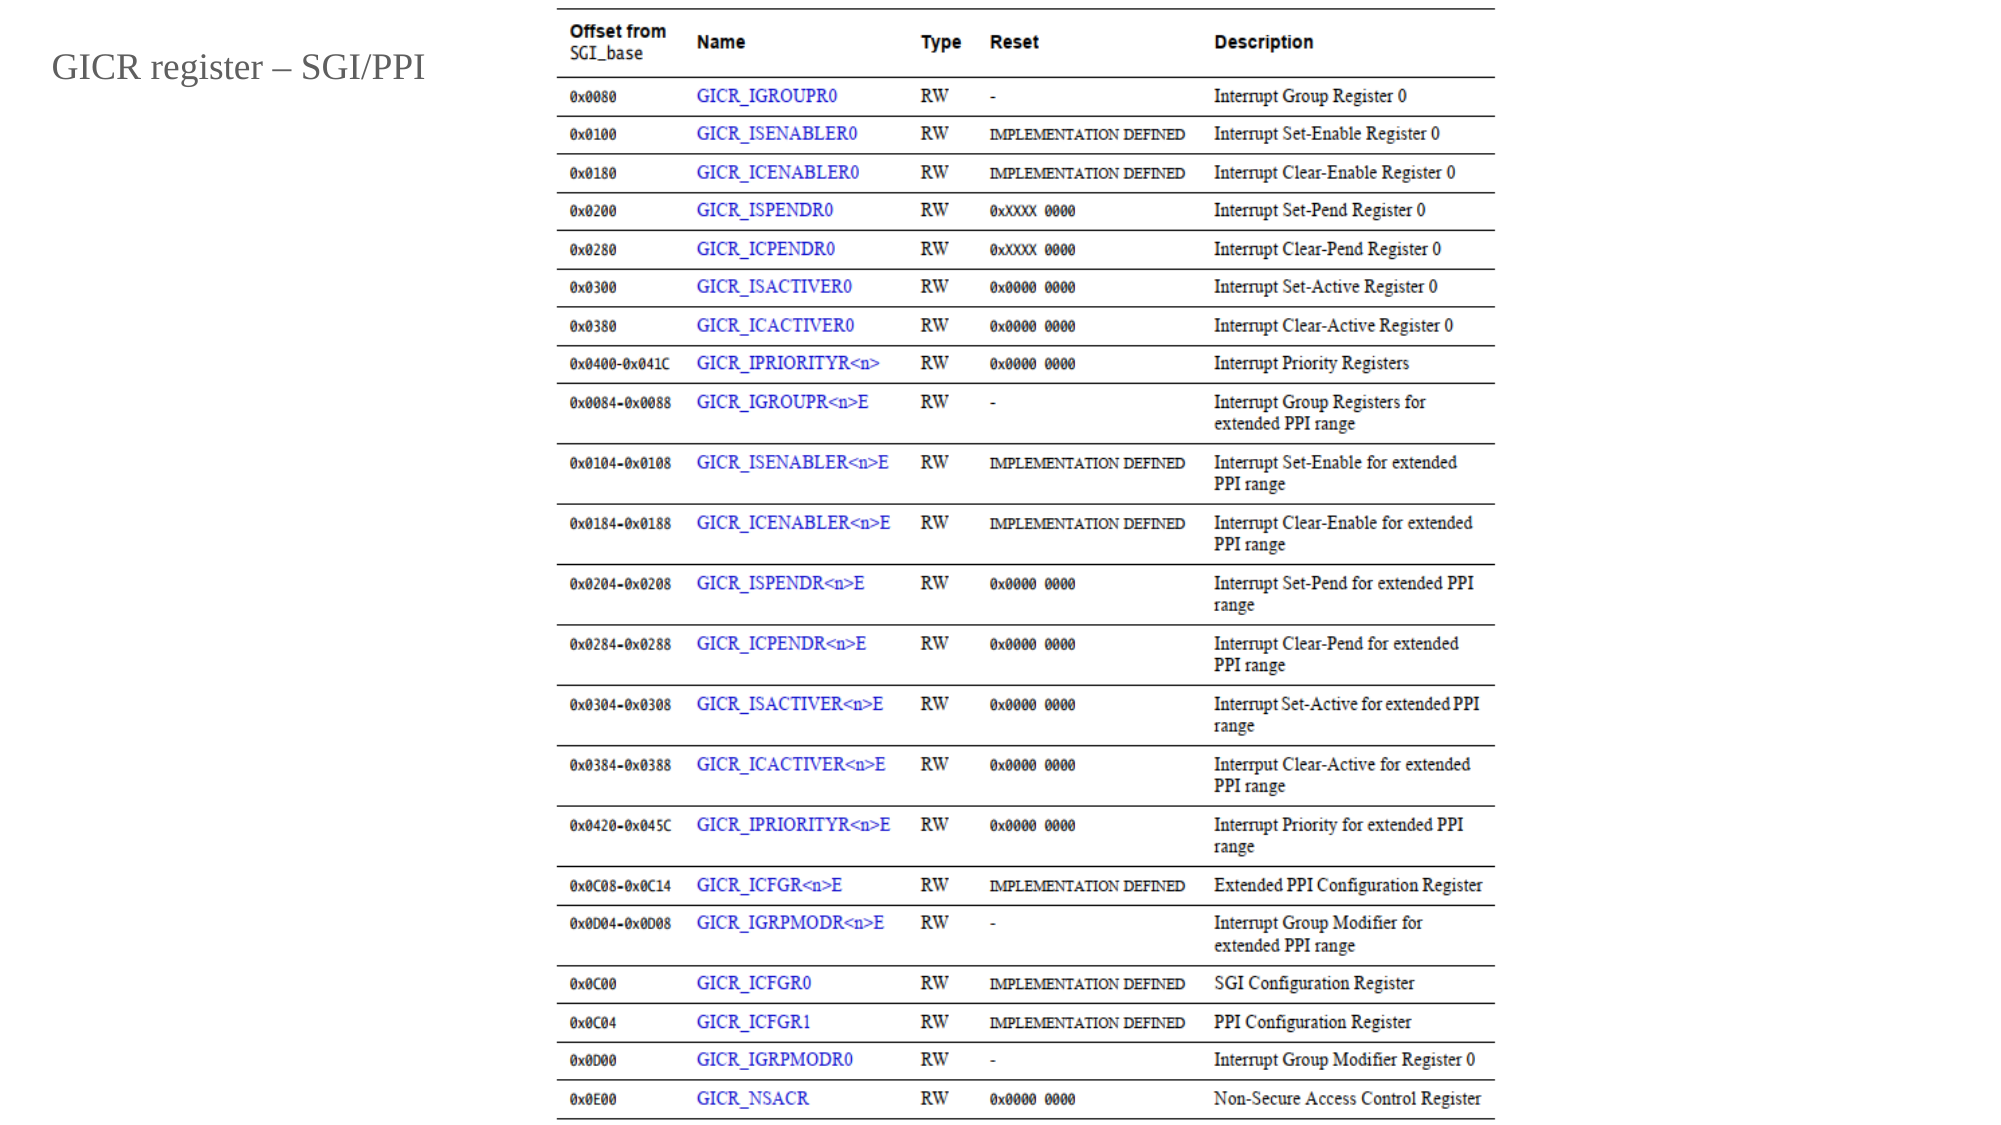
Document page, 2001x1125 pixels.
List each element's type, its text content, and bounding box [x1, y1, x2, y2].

text_box GICR register – SGI/PPI [36, 34, 489, 95]
picture [549, 0, 1523, 1125]
